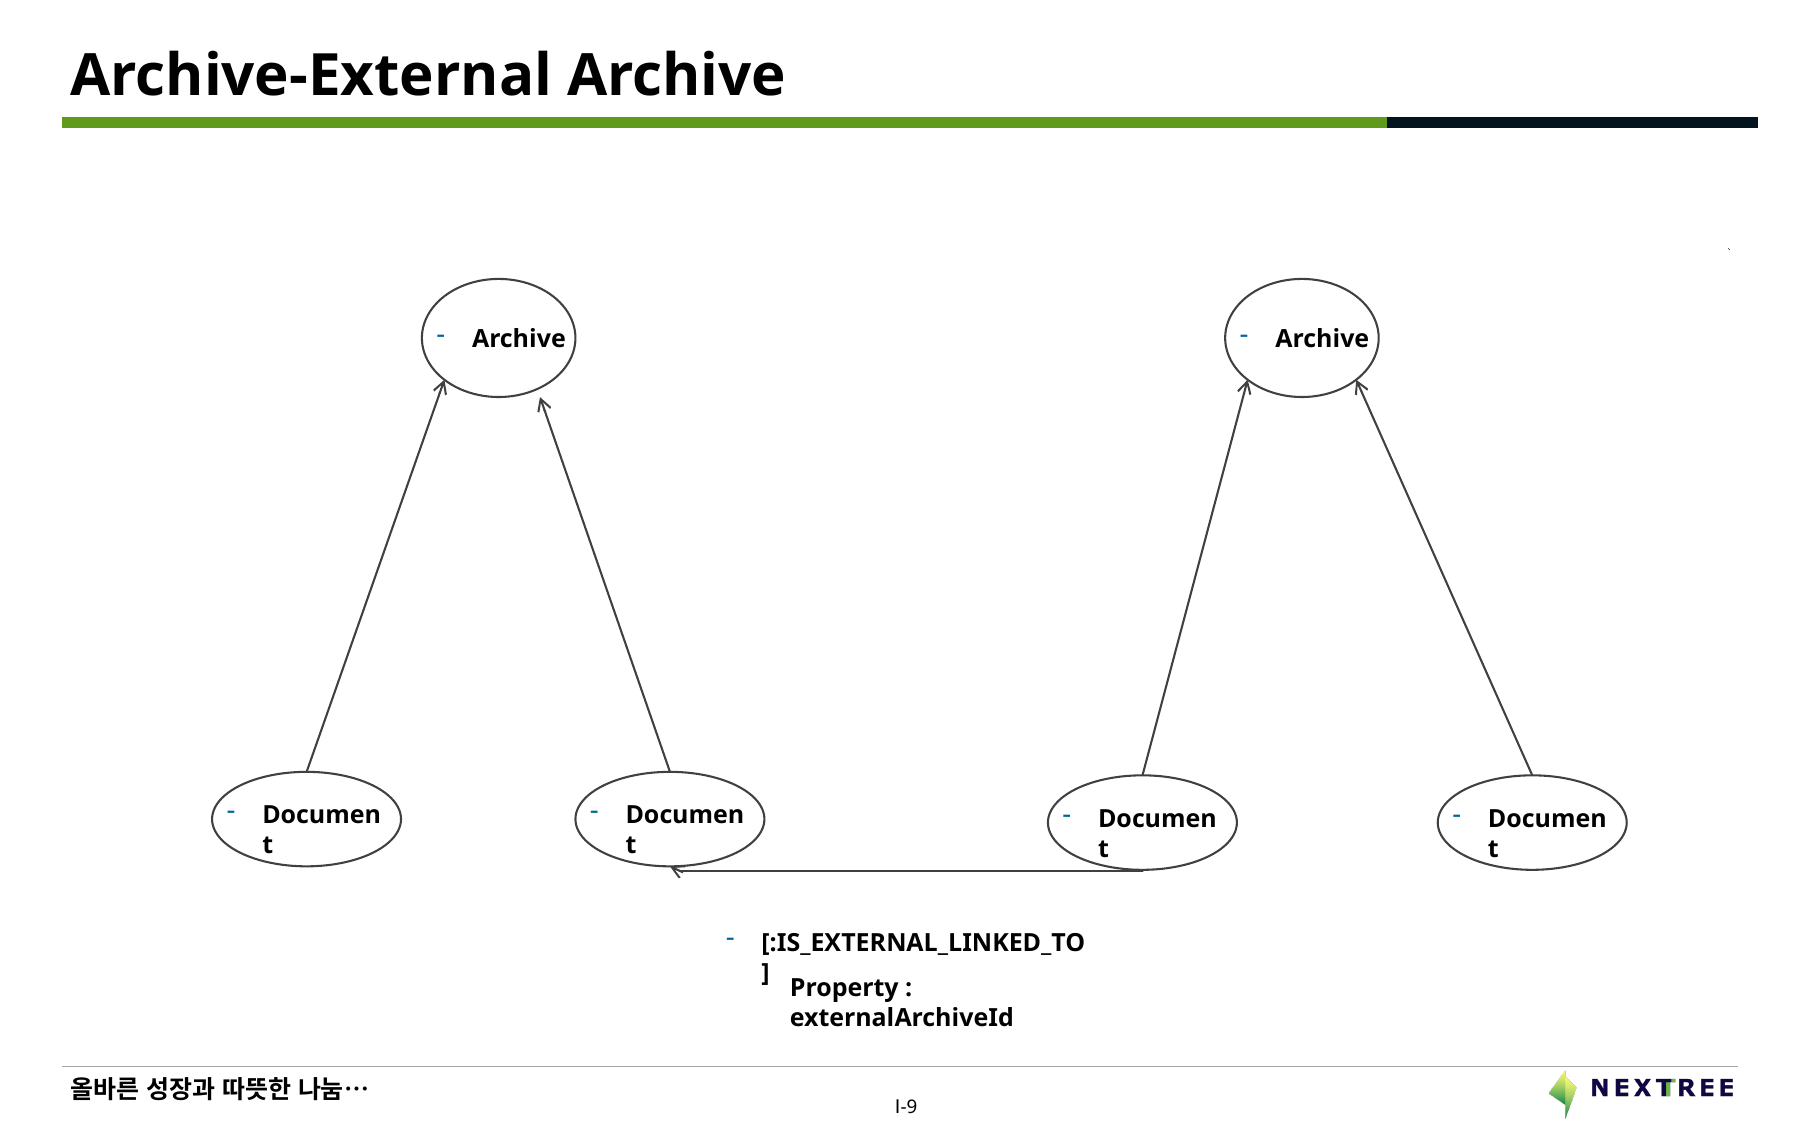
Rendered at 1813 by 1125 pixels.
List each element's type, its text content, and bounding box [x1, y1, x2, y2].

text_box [306, 379, 445, 773]
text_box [1437, 775, 1627, 871]
title Archive-External Archive [55, 19, 1757, 126]
text_box [:IS_EXTERNAL_LINKED_TO] [711, 918, 899, 994]
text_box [1224, 278, 1391, 398]
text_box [575, 771, 765, 867]
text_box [1142, 379, 1248, 776]
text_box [211, 771, 402, 867]
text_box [1355, 379, 1533, 776]
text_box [904, 631, 909, 1105]
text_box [421, 278, 588, 398]
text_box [1047, 775, 1238, 871]
text_box Property : externalArchiveId [775, 964, 899, 1039]
text_box Property : externalArchiveId [913, 964, 1136, 1039]
picture [1539, 1064, 1745, 1123]
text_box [539, 396, 671, 773]
text_box [:IS_EXTERNAL_LINKED_TO] [913, 918, 1102, 964]
